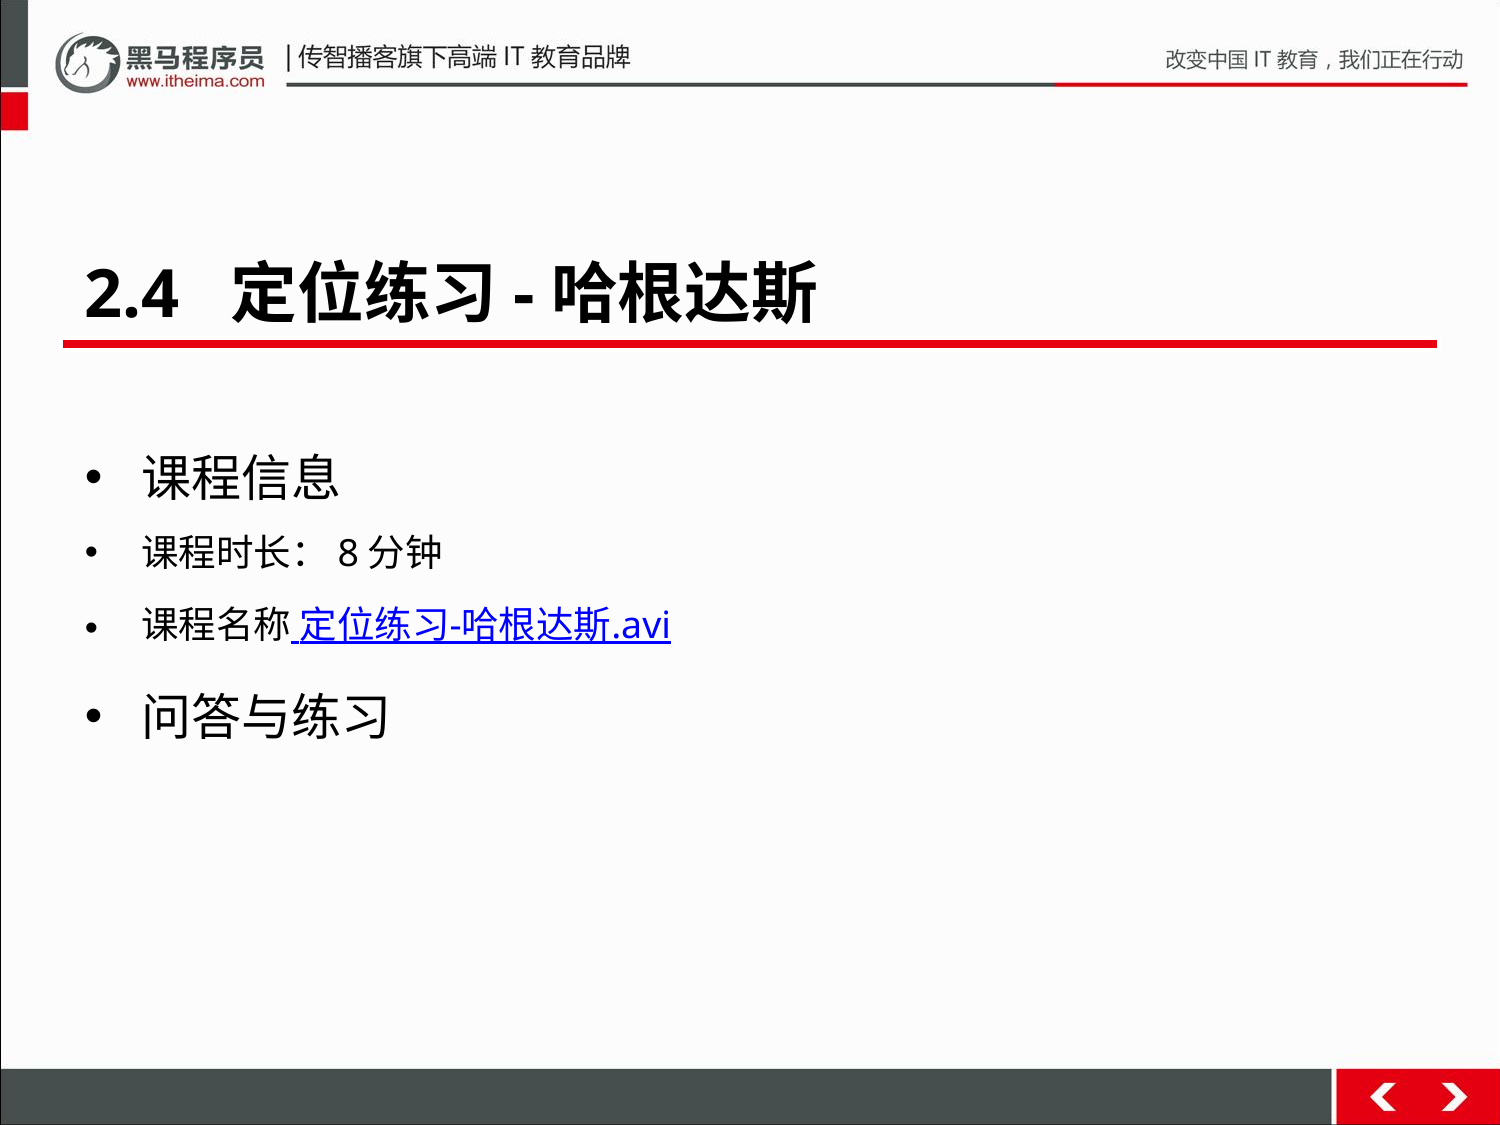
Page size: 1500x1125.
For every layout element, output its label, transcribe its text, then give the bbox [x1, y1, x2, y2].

picture [0, 0, 1500, 1125]
text_box 2.4 定位练习-哈根达斯 [70, 243, 1382, 339]
text_box 课程信息 课程时长：8分钟 课程名称 定位练习-哈根达斯.avi 问答与练习 [69, 408, 1451, 820]
